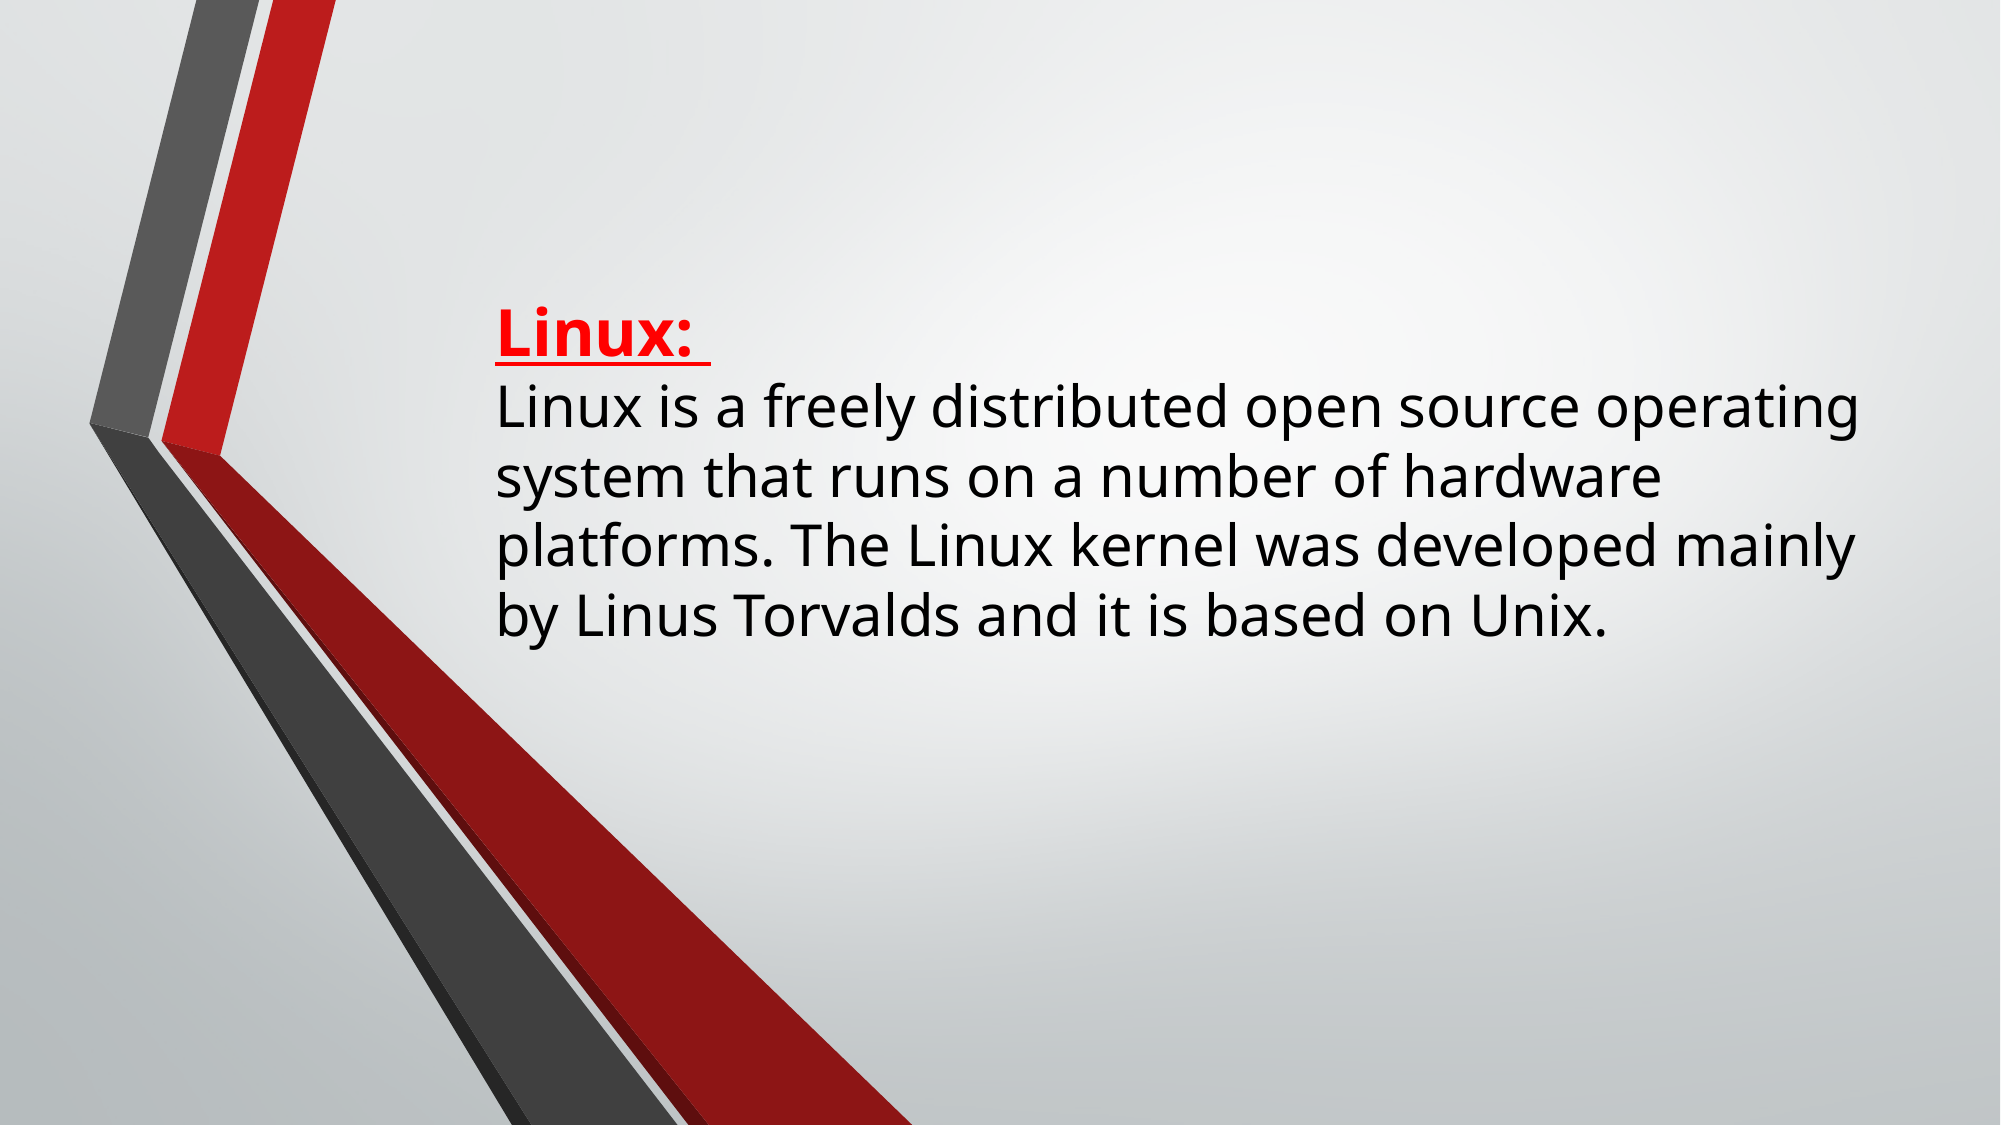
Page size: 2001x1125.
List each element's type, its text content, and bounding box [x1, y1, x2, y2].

title Linux: Linux is a freely distributed open source operating system that runs on a number of hardware platforms. The Linux kernel was developed mainly by Linus Torvalds and it is based on Unix. [480, 226, 1887, 656]
